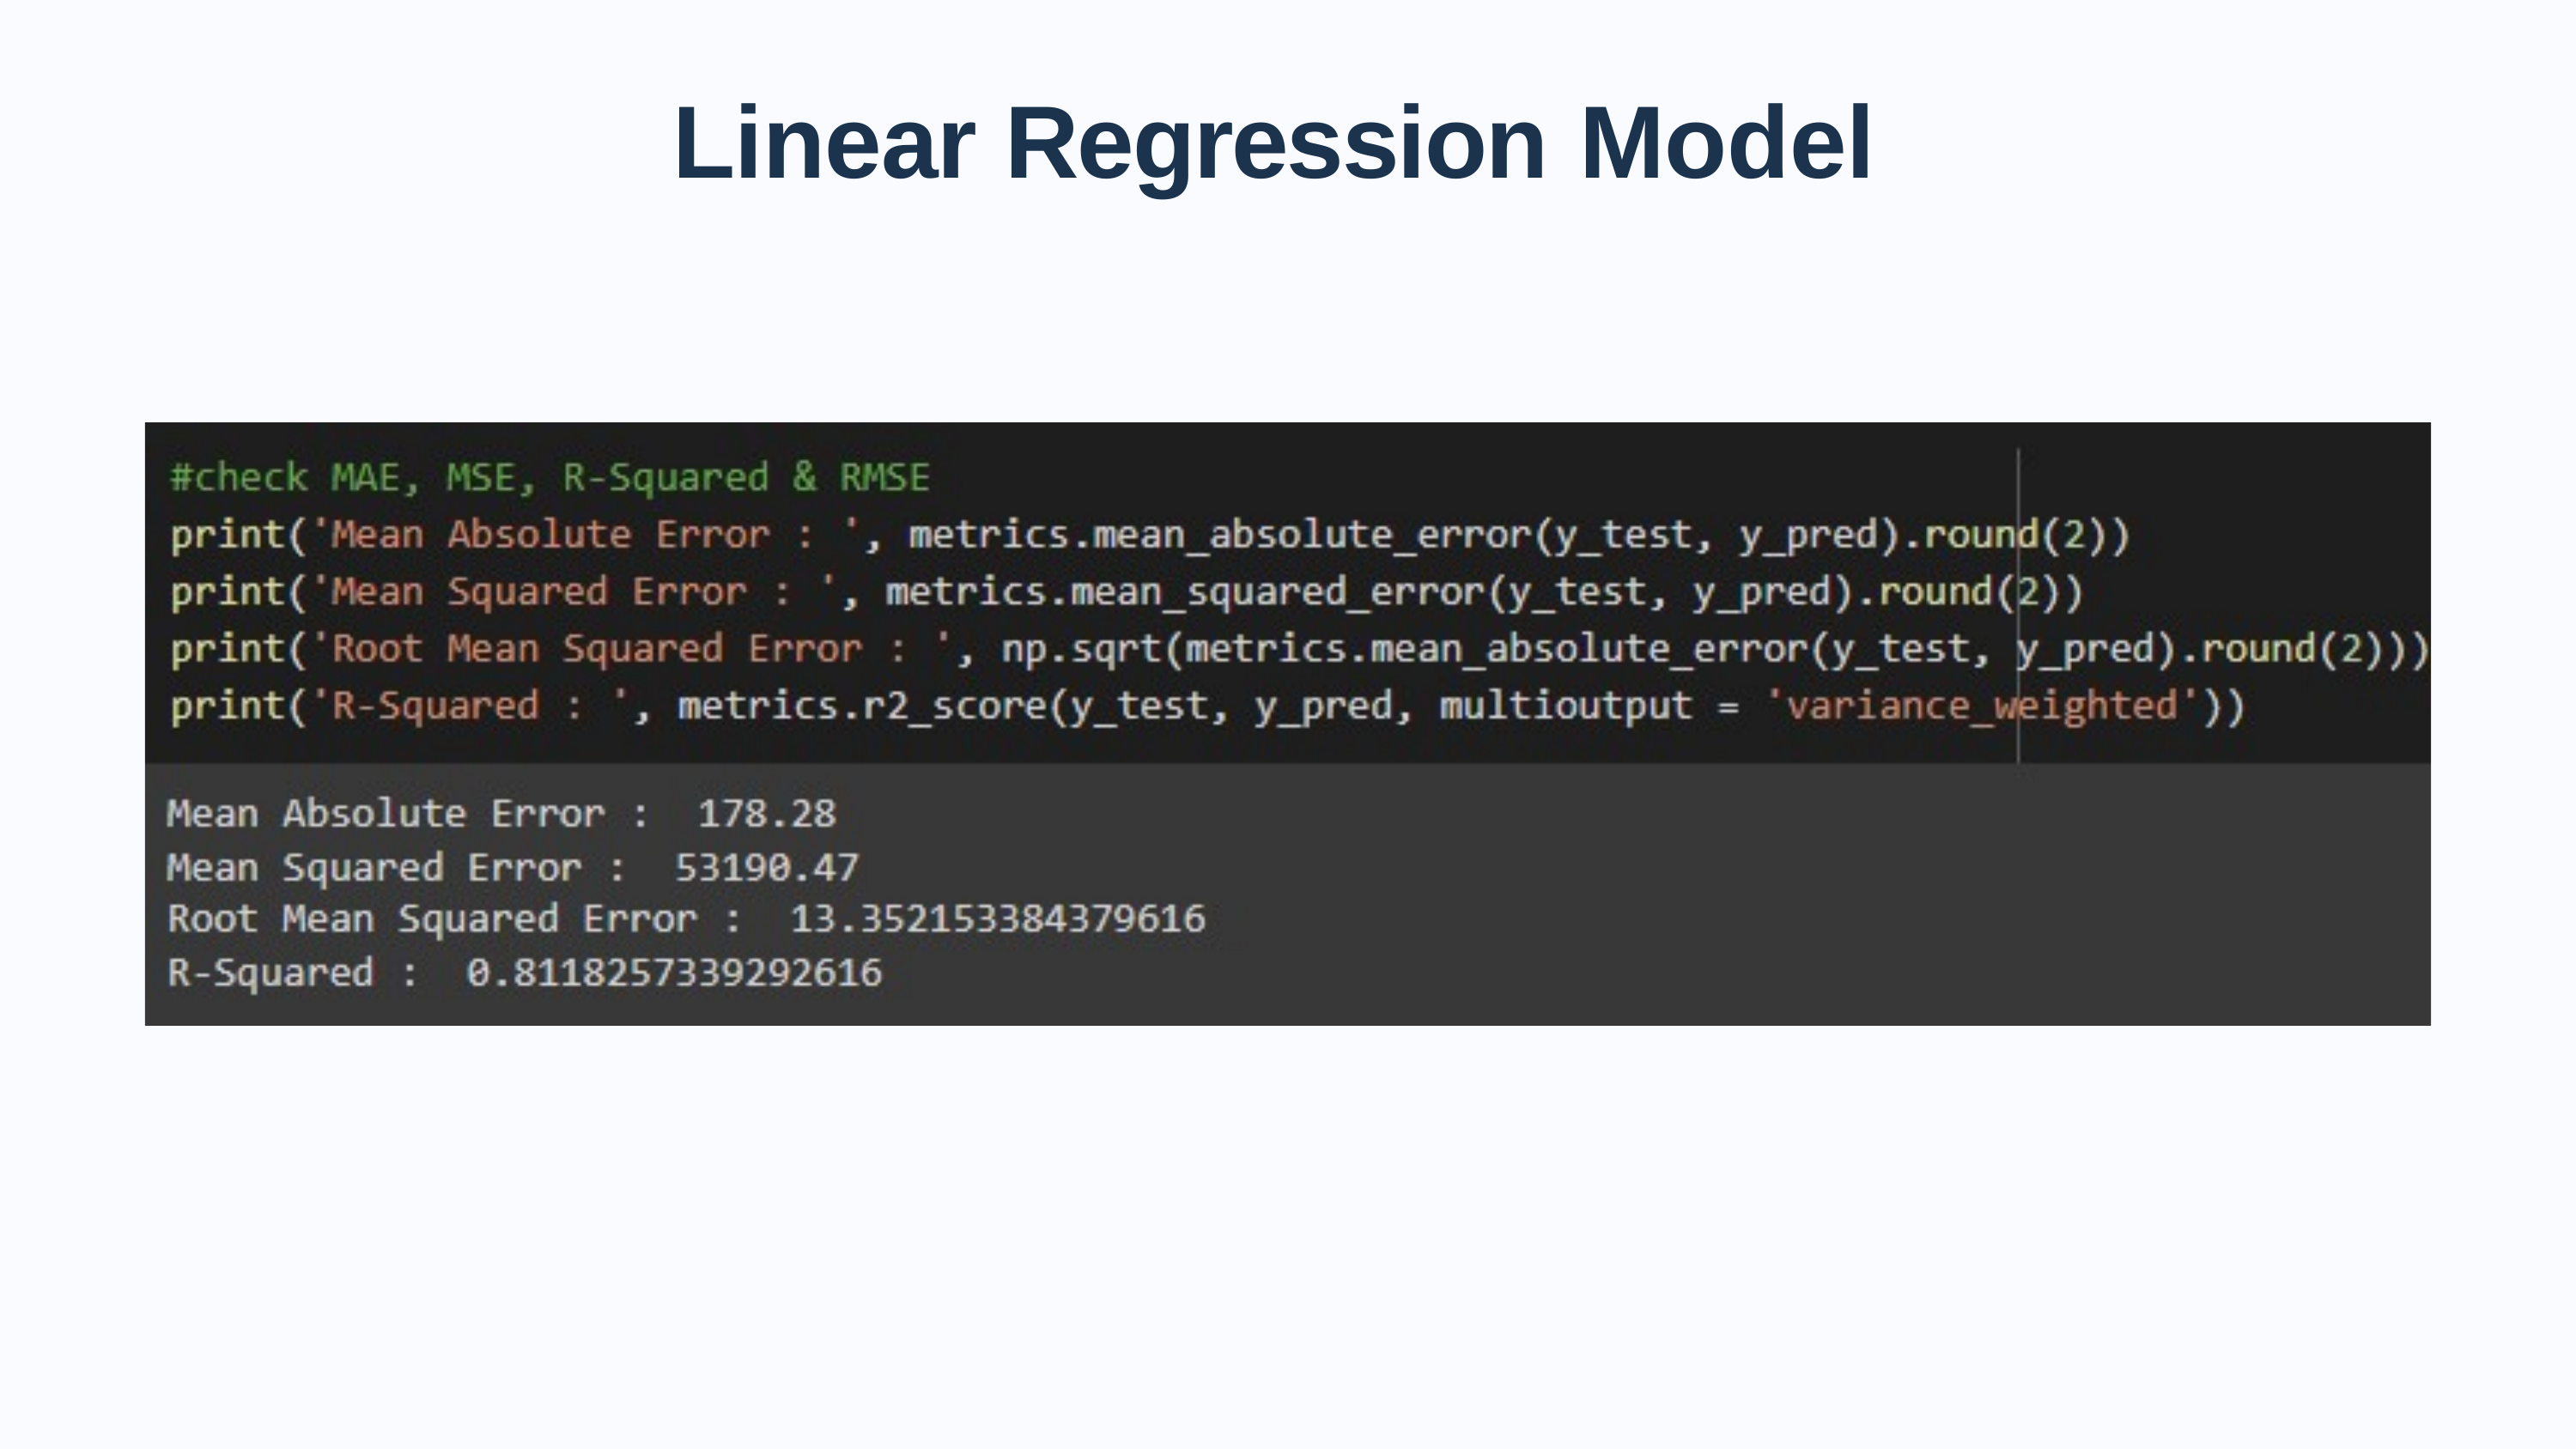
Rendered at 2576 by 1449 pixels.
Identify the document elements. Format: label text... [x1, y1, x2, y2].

text_box [144, 422, 2432, 1026]
title Linear Regression Model [671, 73, 1879, 318]
